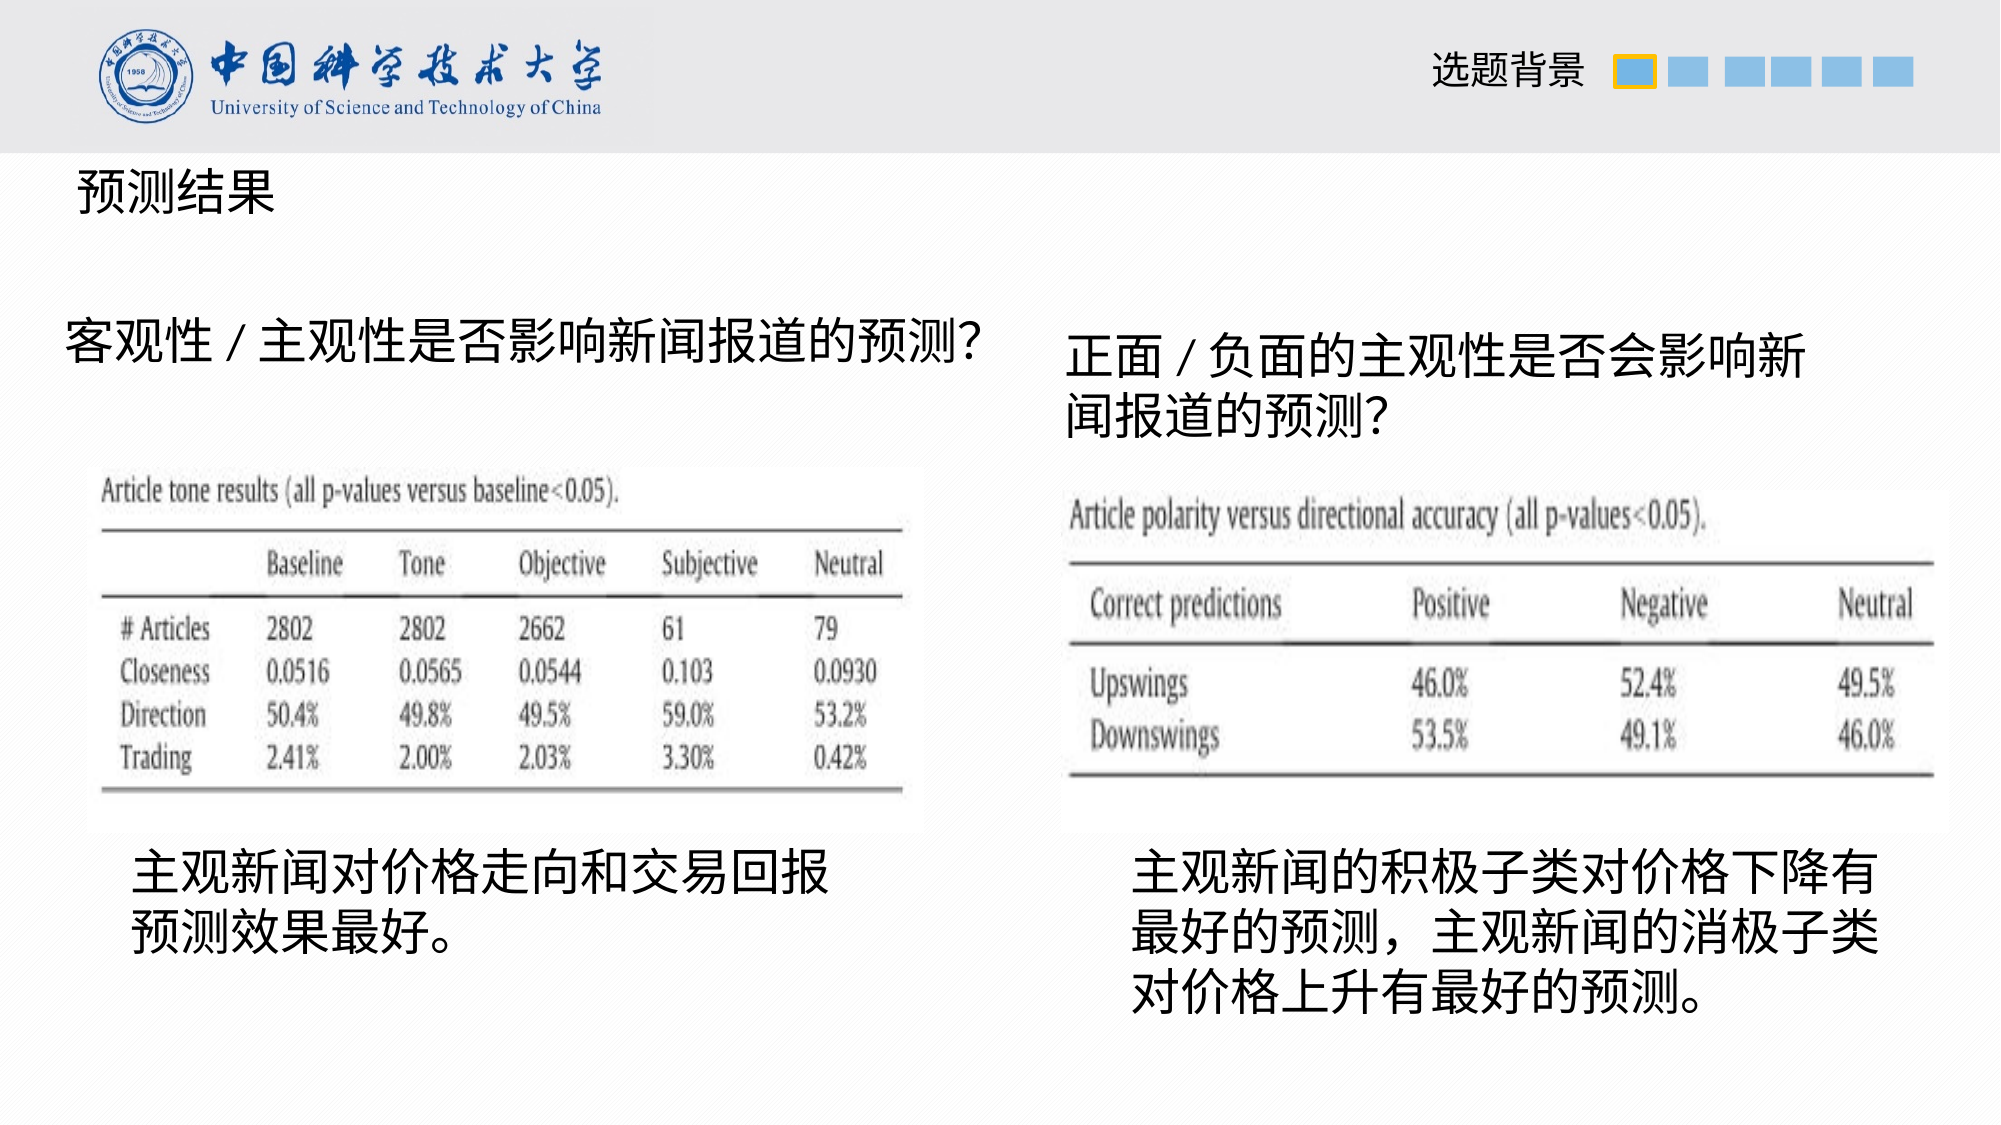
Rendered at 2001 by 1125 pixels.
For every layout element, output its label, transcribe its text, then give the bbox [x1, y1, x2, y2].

text_box [1820, 54, 1864, 89]
text_box [1613, 54, 1657, 89]
picture [1061, 489, 1950, 833]
text_box [1769, 54, 1813, 89]
text_box [1666, 54, 1710, 89]
text_box 主观新闻对价格走向和交易回报 预测效果最好。 [115, 841, 846, 968]
text_box [1723, 54, 1767, 89]
picture [70, 7, 654, 146]
text_box 客观性/主观性是否影响新闻报道的预测？ [49, 302, 1023, 377]
text_box 正面/负面的主观性是否会影响新 闻报道的预测？ [1050, 317, 1823, 452]
text_box 预测结果 [61, 152, 292, 228]
picture [87, 466, 924, 833]
text_box 选题背景 [1416, 38, 1914, 100]
text_box [1871, 54, 1916, 89]
text_box 主观新闻的积极子类对价格下降有 最好的预测，主观新闻的消极子类 对价格上升有最好的预测。 [1115, 841, 1896, 1088]
